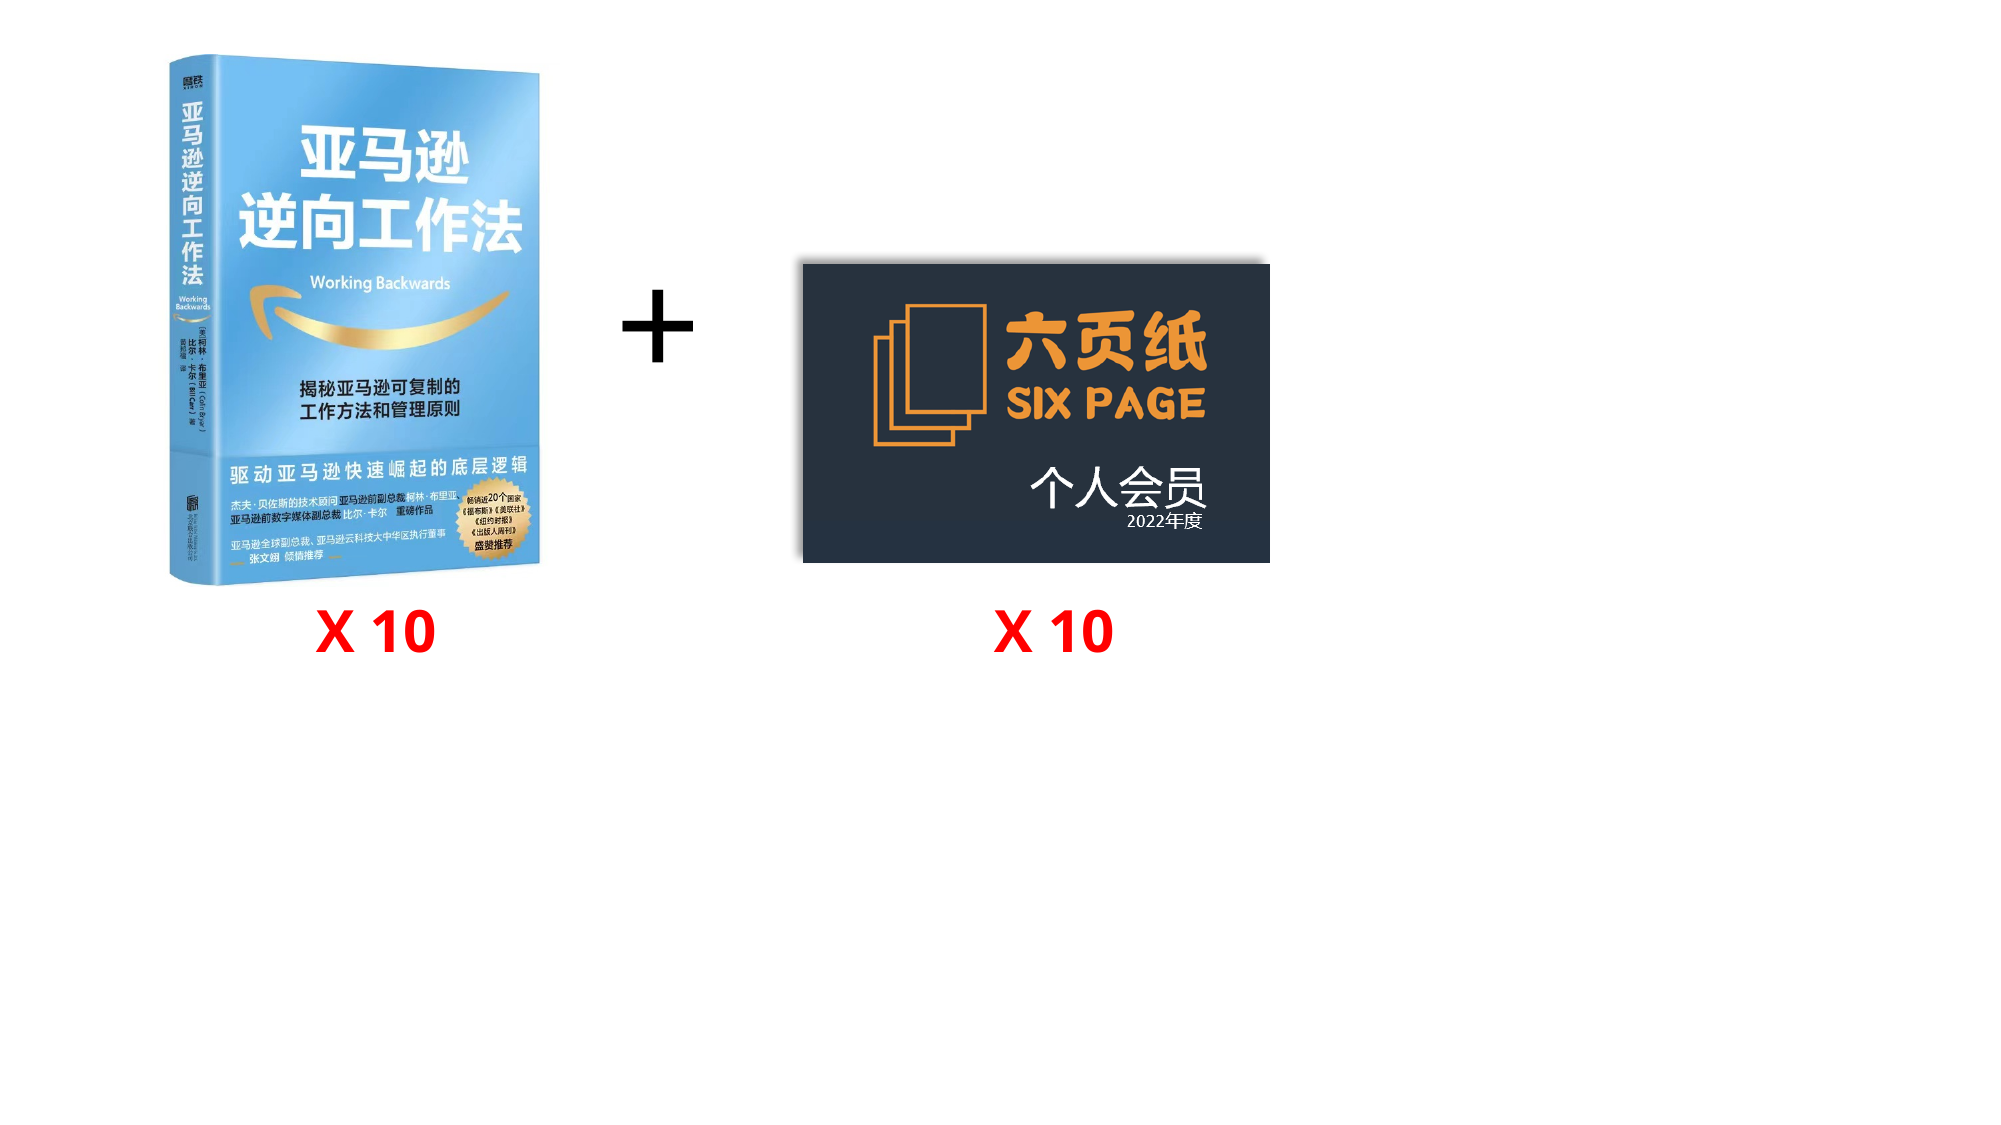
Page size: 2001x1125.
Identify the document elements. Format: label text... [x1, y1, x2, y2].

picture [803, 264, 1270, 563]
text_box X 10 [301, 587, 451, 672]
text_box + [623, 222, 716, 418]
picture [90, 54, 623, 587]
text_box X 10 [979, 586, 1130, 672]
